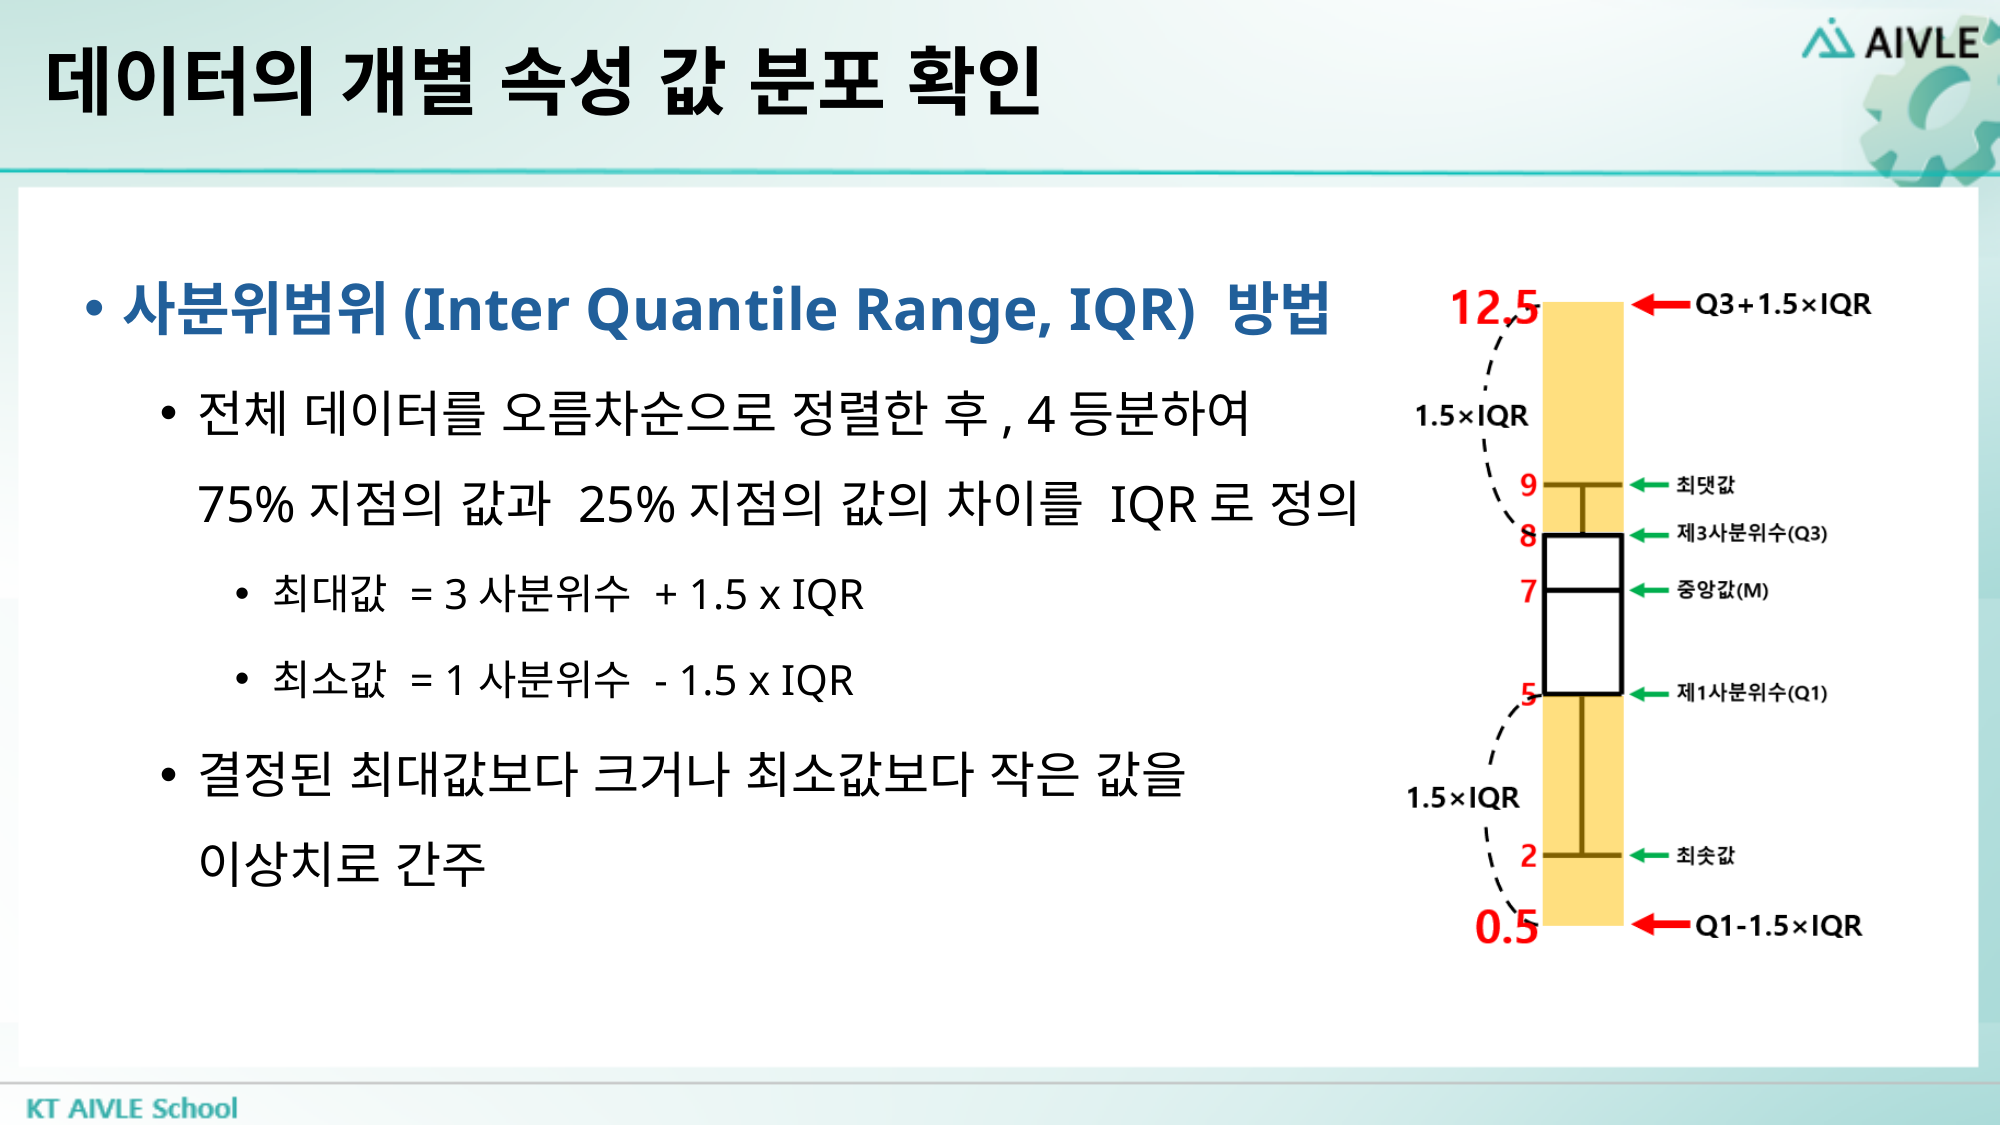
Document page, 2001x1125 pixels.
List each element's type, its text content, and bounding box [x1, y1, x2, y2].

list 사분위범위(Inter Quantile Range, IQR) 방법 전체 데이터를 오름차순으로 정렬한 후, 4등분하여 75%지점의 값과 25%지점의 값의 차이를 IQR로 정의 최대값 = 3사분위수 + 1.5 x IQR 최소값 = 1사분위수 - 1.5 x IQR 결정된 최대값보다 크거나 최소값보다 작은 값을 이상치로 간주 [70, 229, 1925, 1037]
title 데이터의 개별 속성 값 분포 확인 [29, 23, 1755, 147]
picture [0, 0, 2000, 1125]
